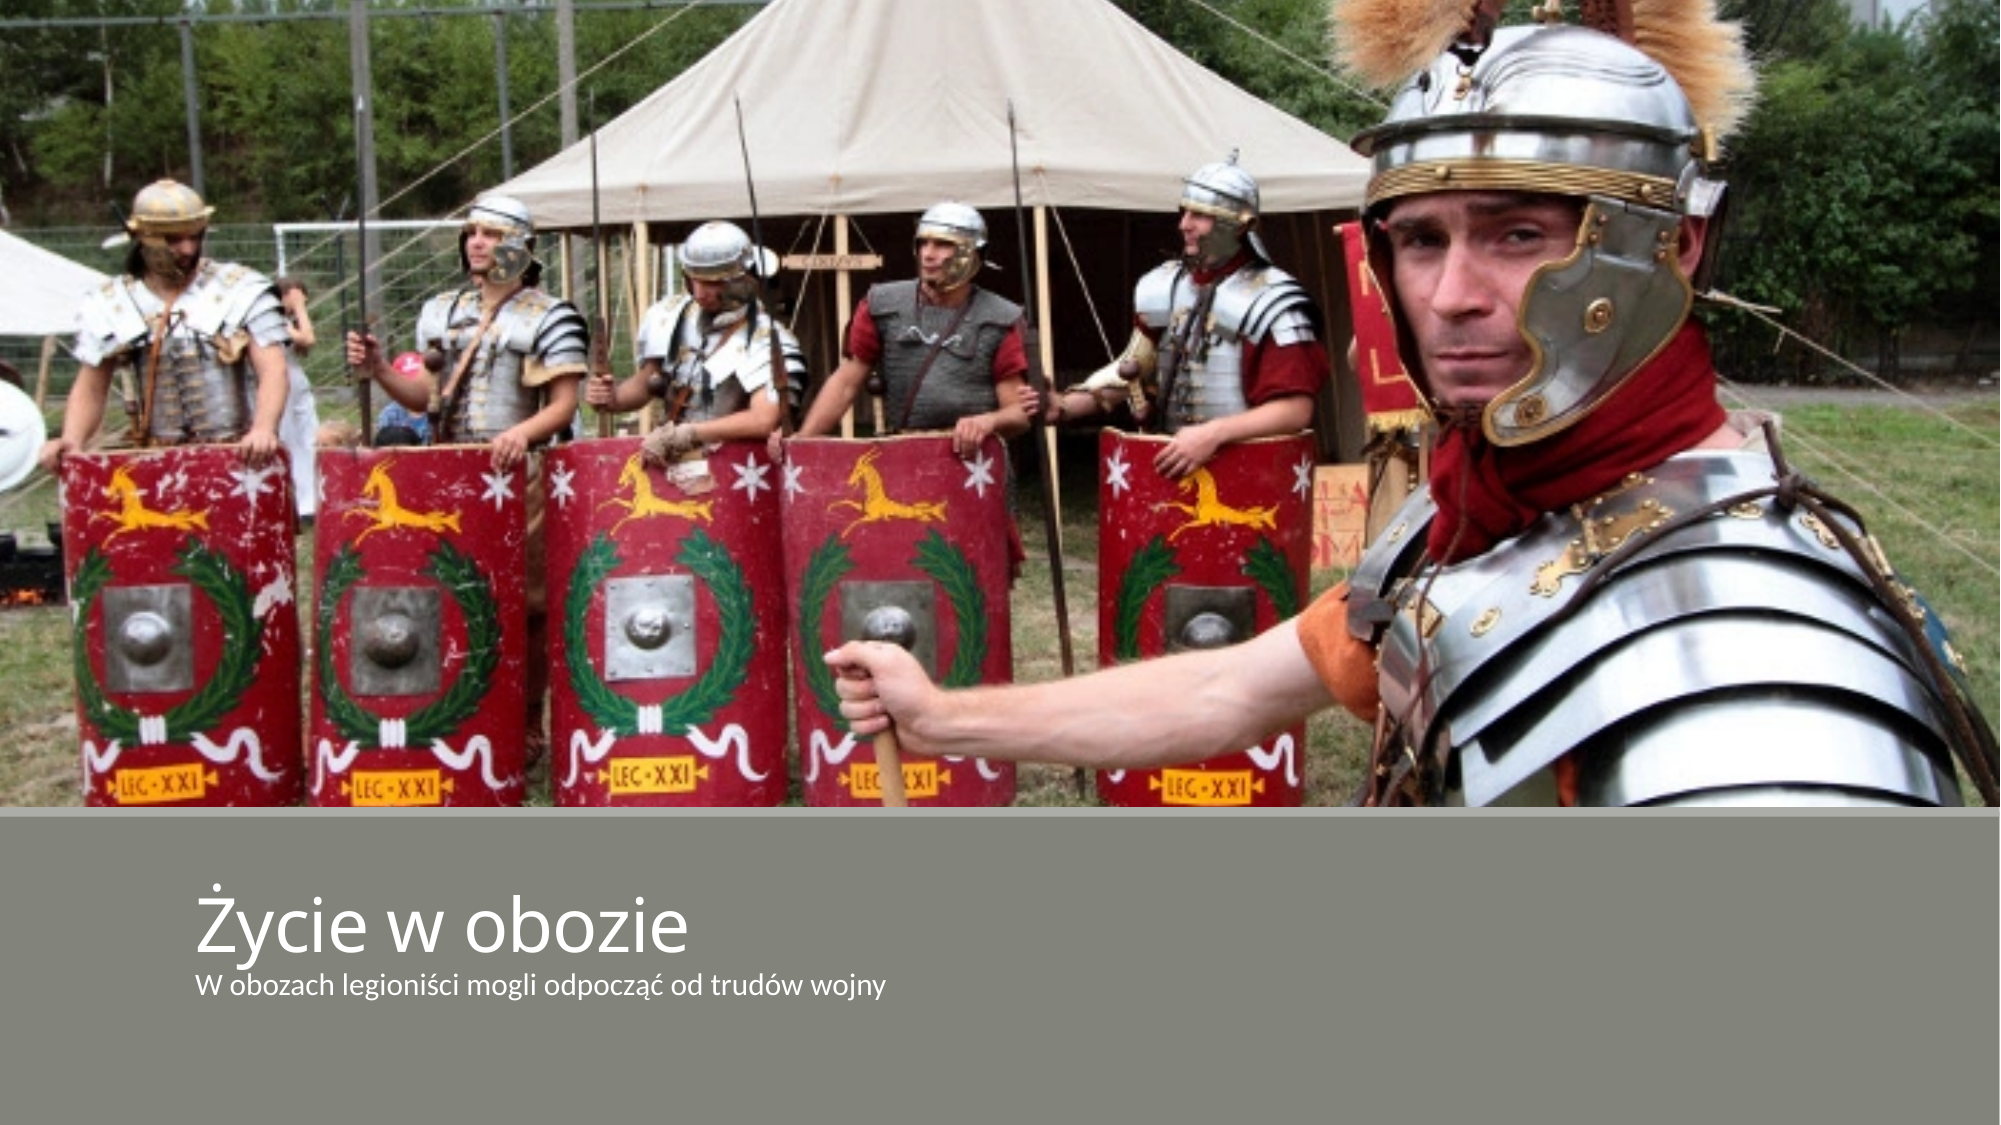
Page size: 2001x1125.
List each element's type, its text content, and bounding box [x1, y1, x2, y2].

picture [0, 0, 2000, 807]
list W obozach legioniści mogli odpocząć od trudów wojny [180, 968, 1839, 1067]
title Życie w obozie [180, 832, 1839, 968]
